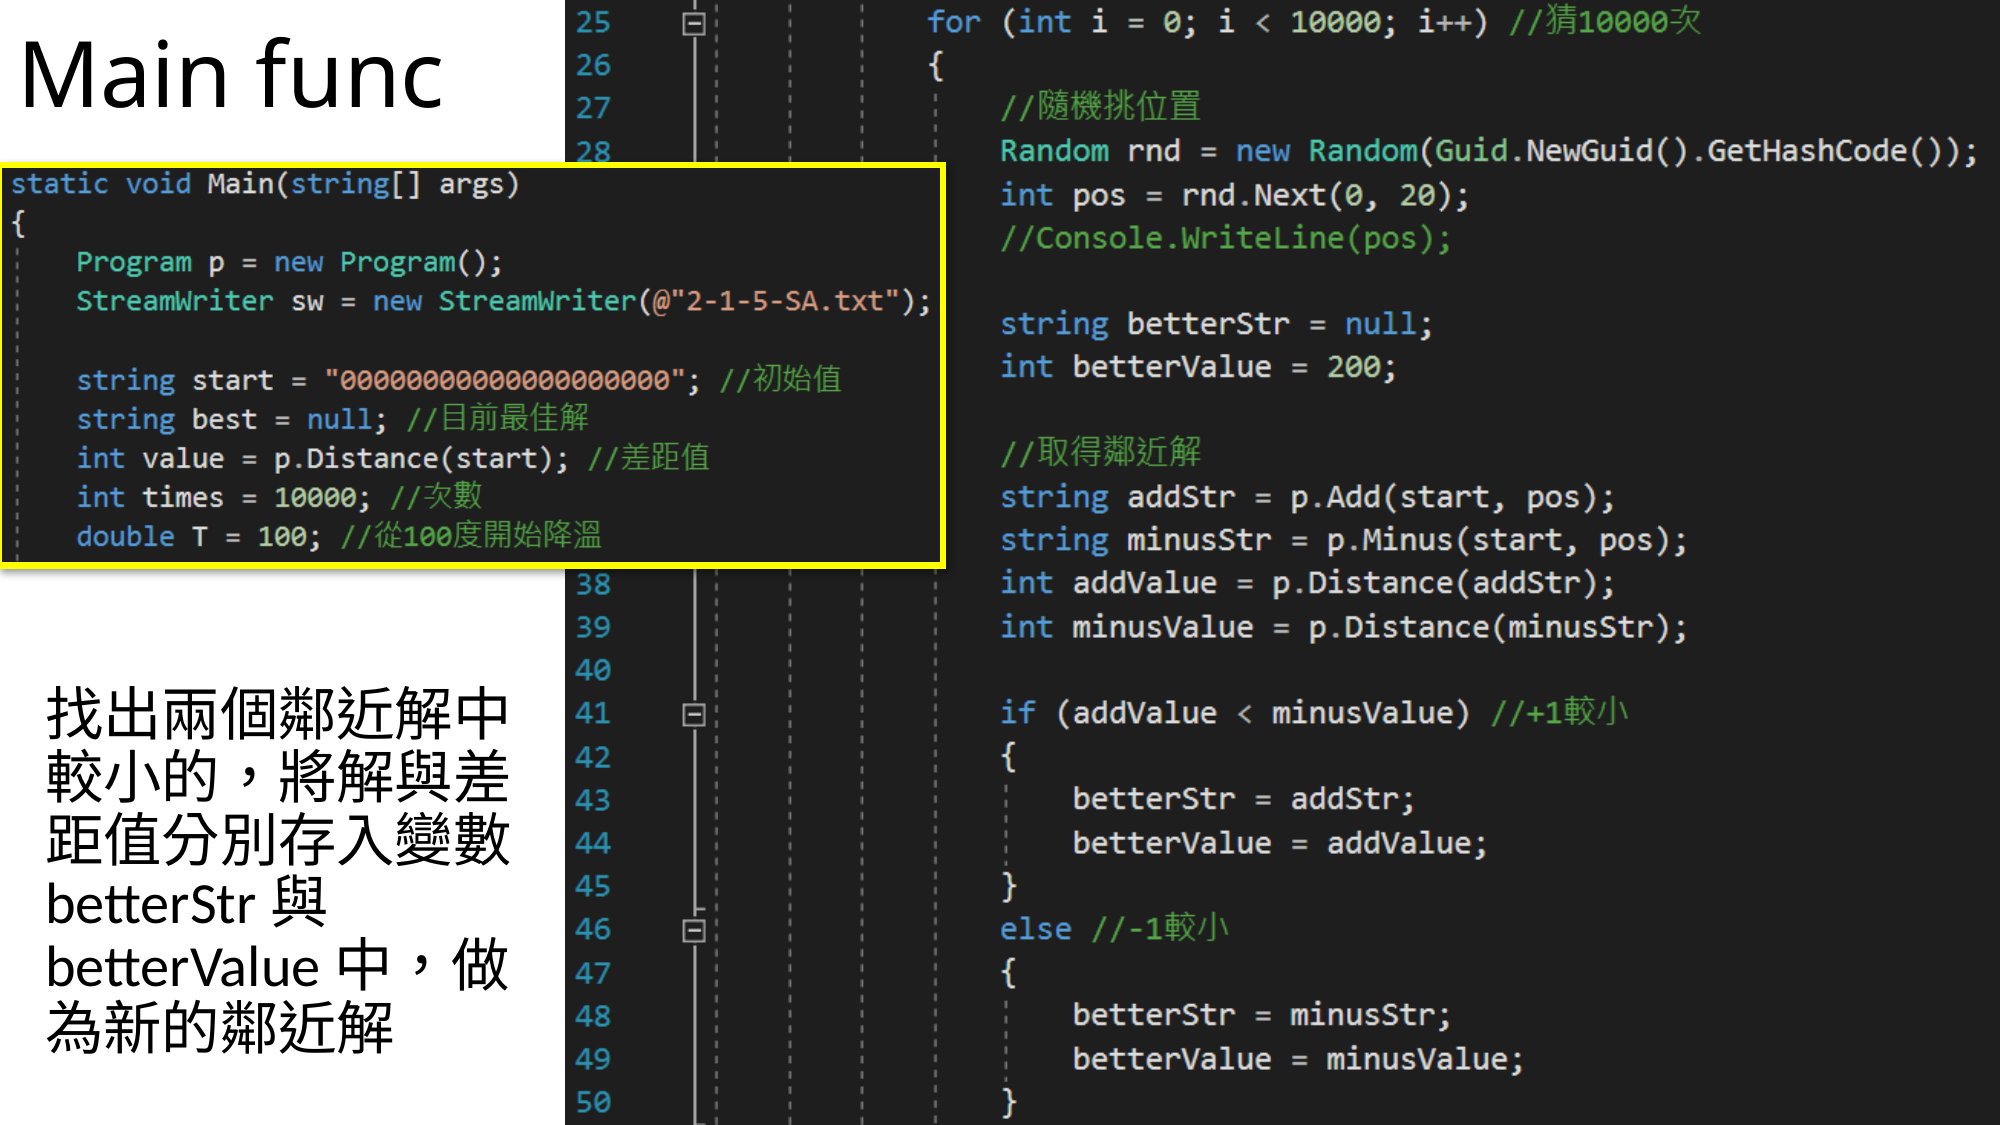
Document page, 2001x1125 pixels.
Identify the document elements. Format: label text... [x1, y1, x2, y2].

picture [2, 0, 2000, 1125]
text_box 找出兩個鄰近解中較小的，將解與差距值分別存入變數betterStr與betterValue中，做為新的鄰近解 [30, 677, 565, 1115]
title Main func [2, 0, 565, 160]
